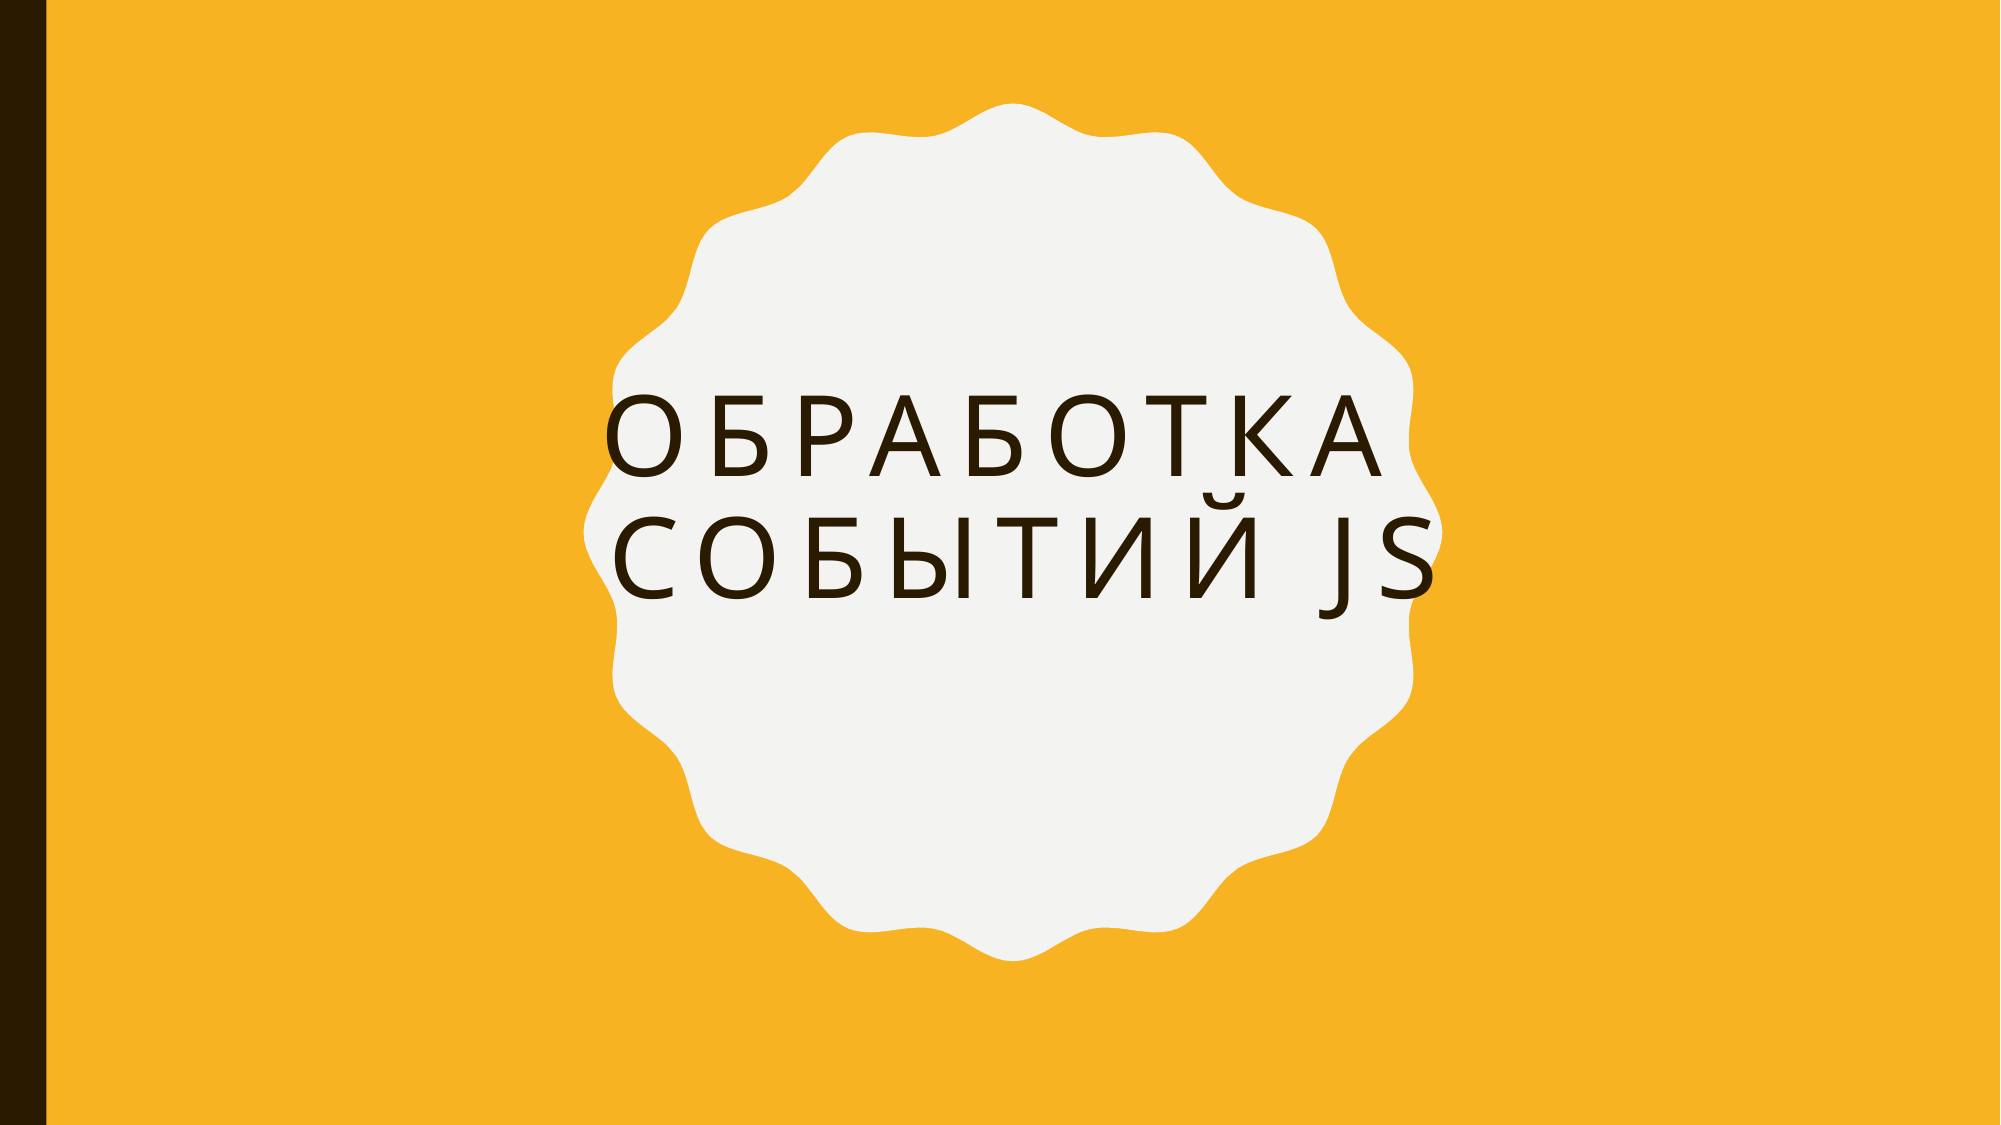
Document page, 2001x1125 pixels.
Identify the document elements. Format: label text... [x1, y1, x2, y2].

title Обработка событий js [176, 140, 1870, 862]
